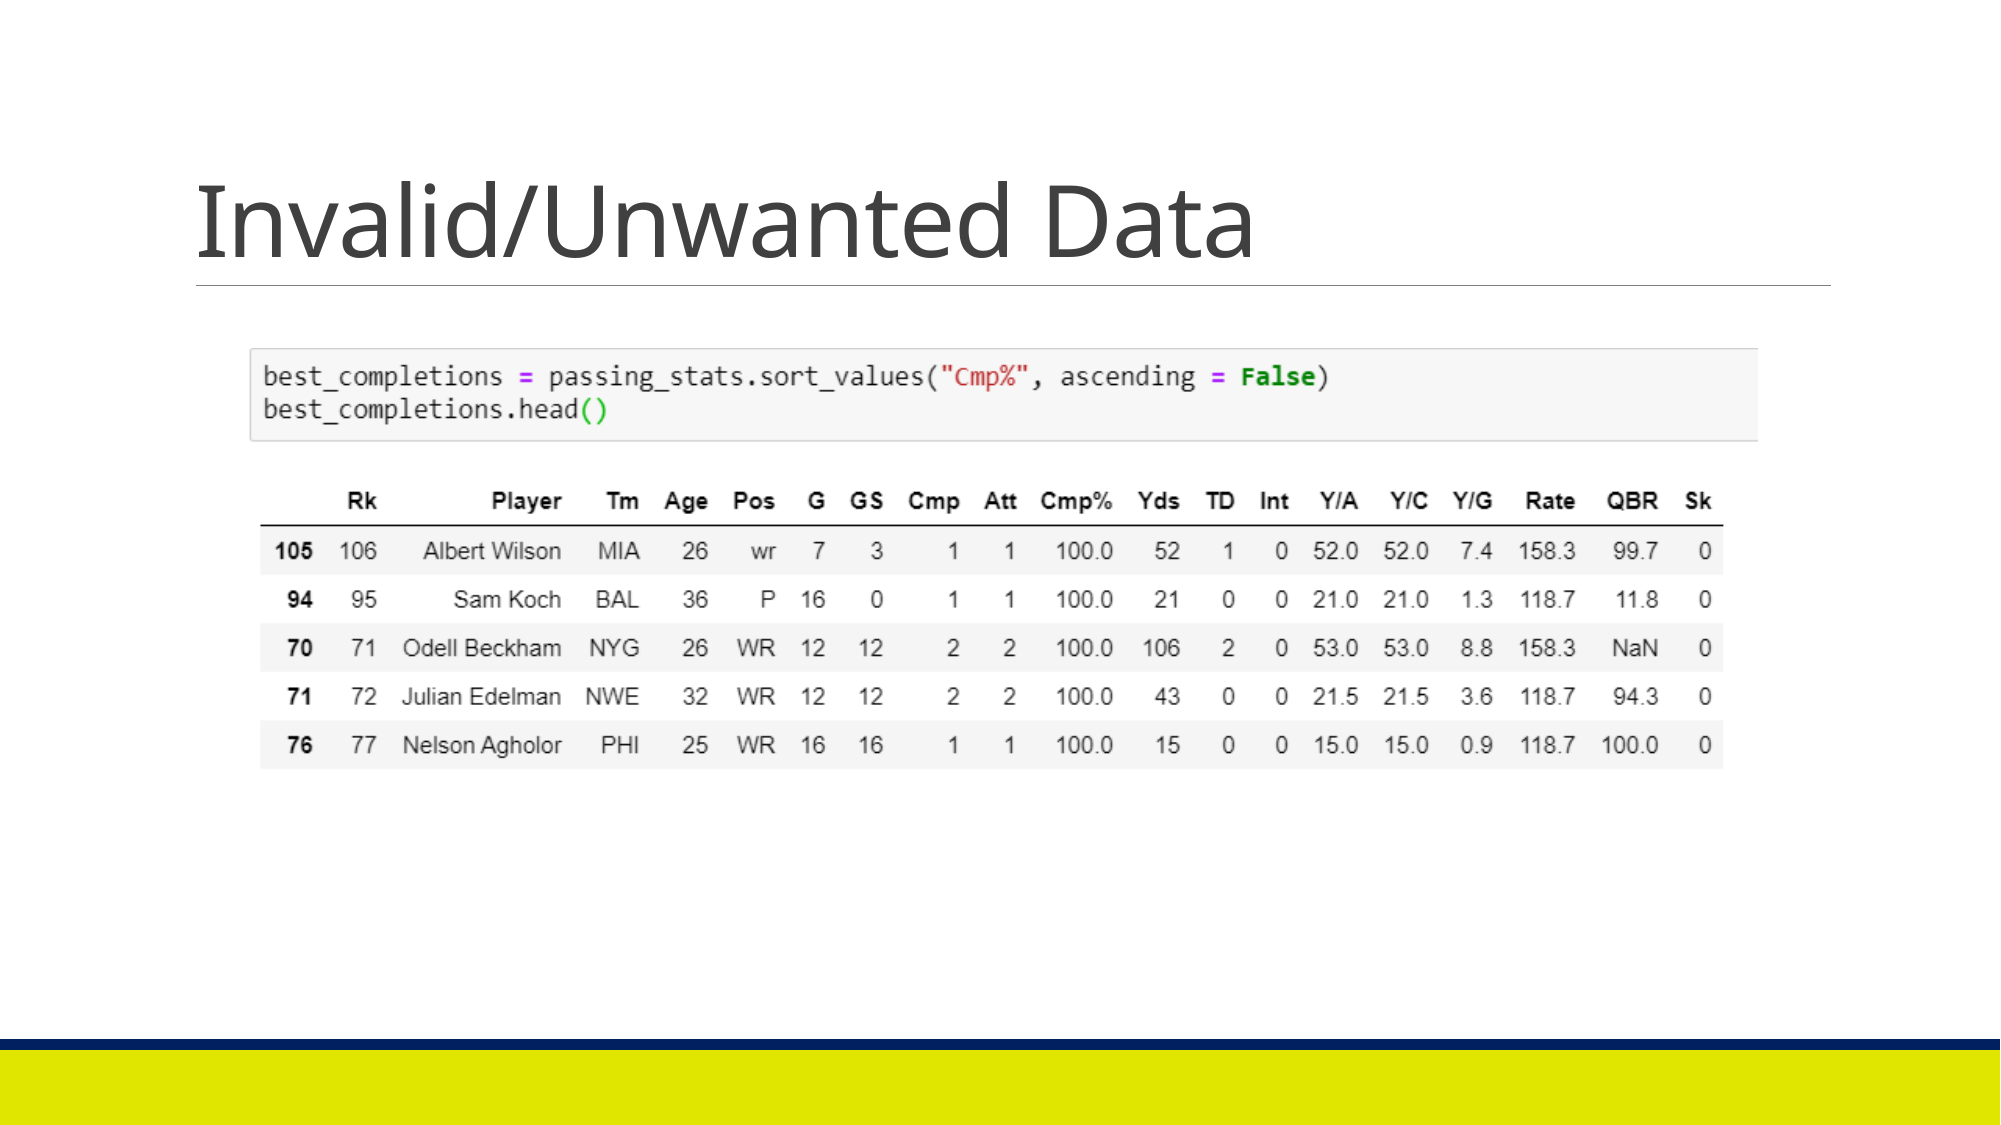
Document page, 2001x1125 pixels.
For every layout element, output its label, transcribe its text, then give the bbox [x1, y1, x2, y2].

picture [241, 347, 1759, 777]
title Invalid/Unwanted Data [180, 47, 1830, 285]
